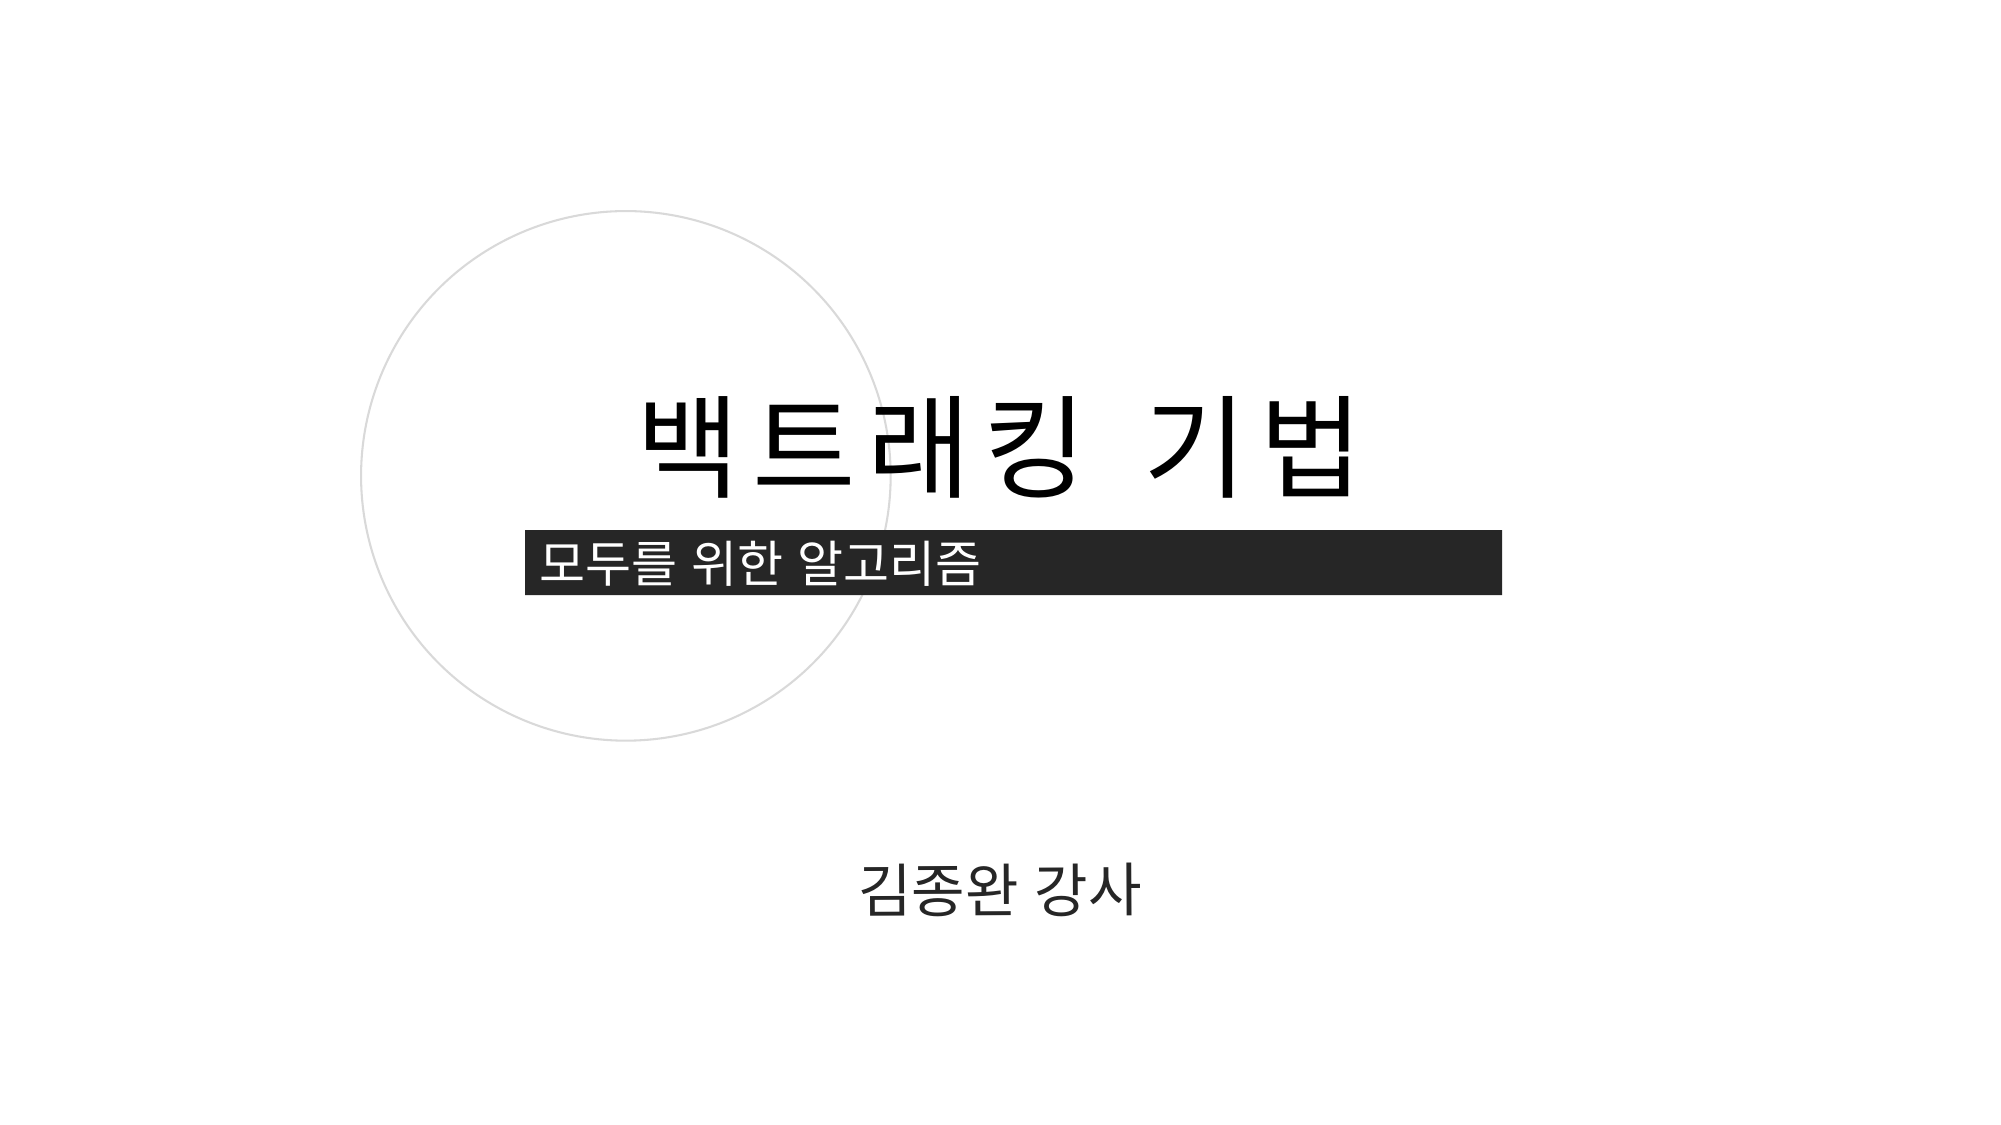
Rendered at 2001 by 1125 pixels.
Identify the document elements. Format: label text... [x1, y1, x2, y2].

text_box 모두를 위한 알고리즘 [525, 530, 1503, 596]
text_box [360, 210, 889, 742]
text_box 백트래킹 기법 [621, 370, 1379, 520]
text_box 김종완 강사 [743, 844, 1256, 933]
